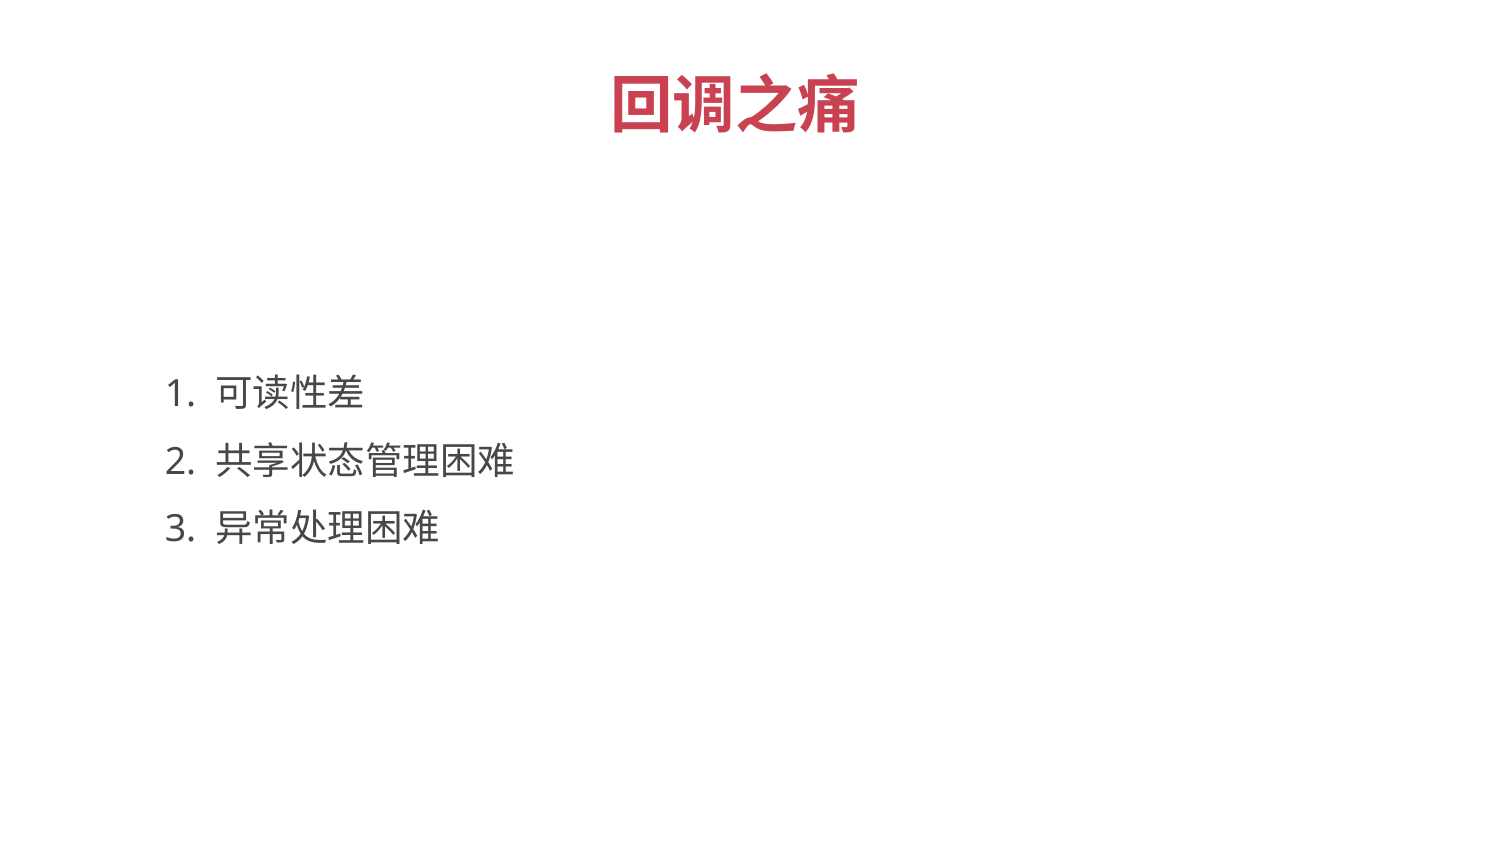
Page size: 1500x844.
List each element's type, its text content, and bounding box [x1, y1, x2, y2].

text_box 1. 可读性差 2. 共享状态管理困难 3. 异常处理困难 [74, 339, 1425, 557]
text_box 回调之痛 [595, 57, 876, 147]
